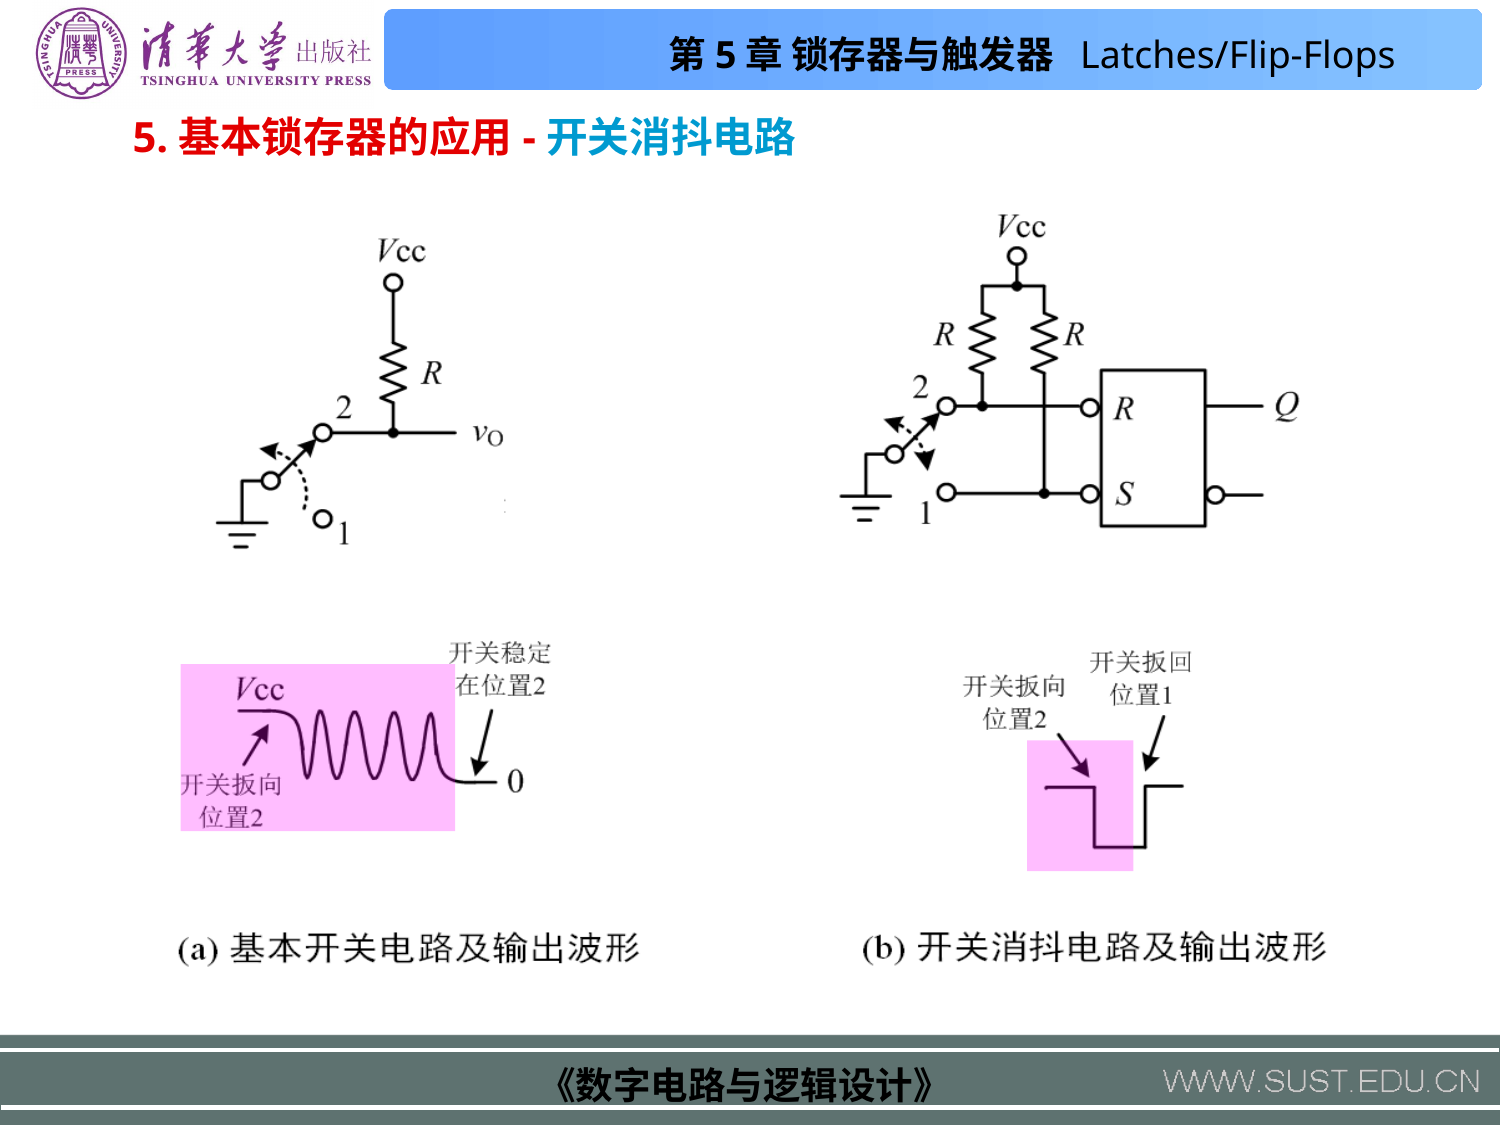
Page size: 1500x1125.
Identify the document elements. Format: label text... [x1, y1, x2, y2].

text_box 1. 门控SR锁存器 [1151, 1057, 1492, 1105]
text_box 5.基本锁存器的应用-开关消抖电路 [117, 103, 844, 169]
picture [32, 0, 374, 109]
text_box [144, 177, 1382, 986]
